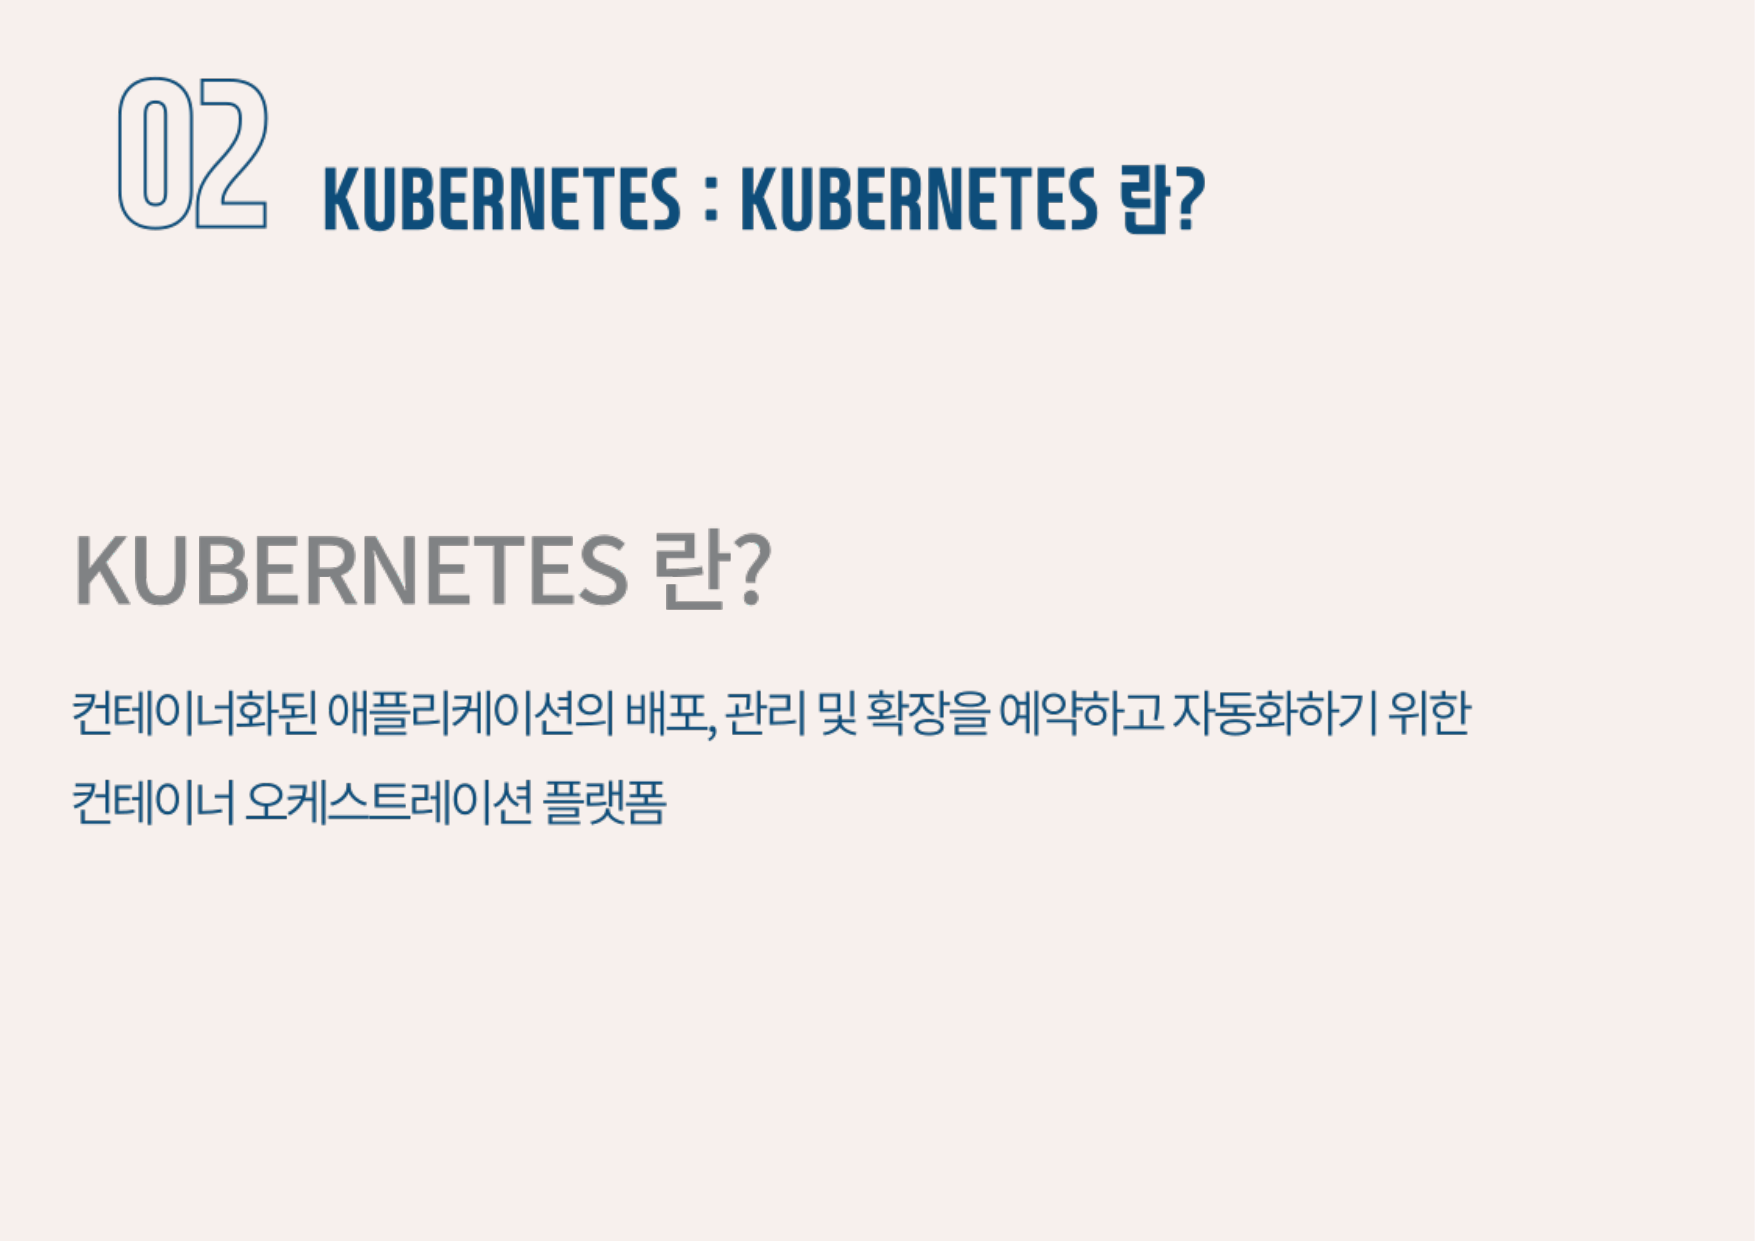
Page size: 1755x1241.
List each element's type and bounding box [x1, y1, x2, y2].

picture [0, 0, 1527, 888]
